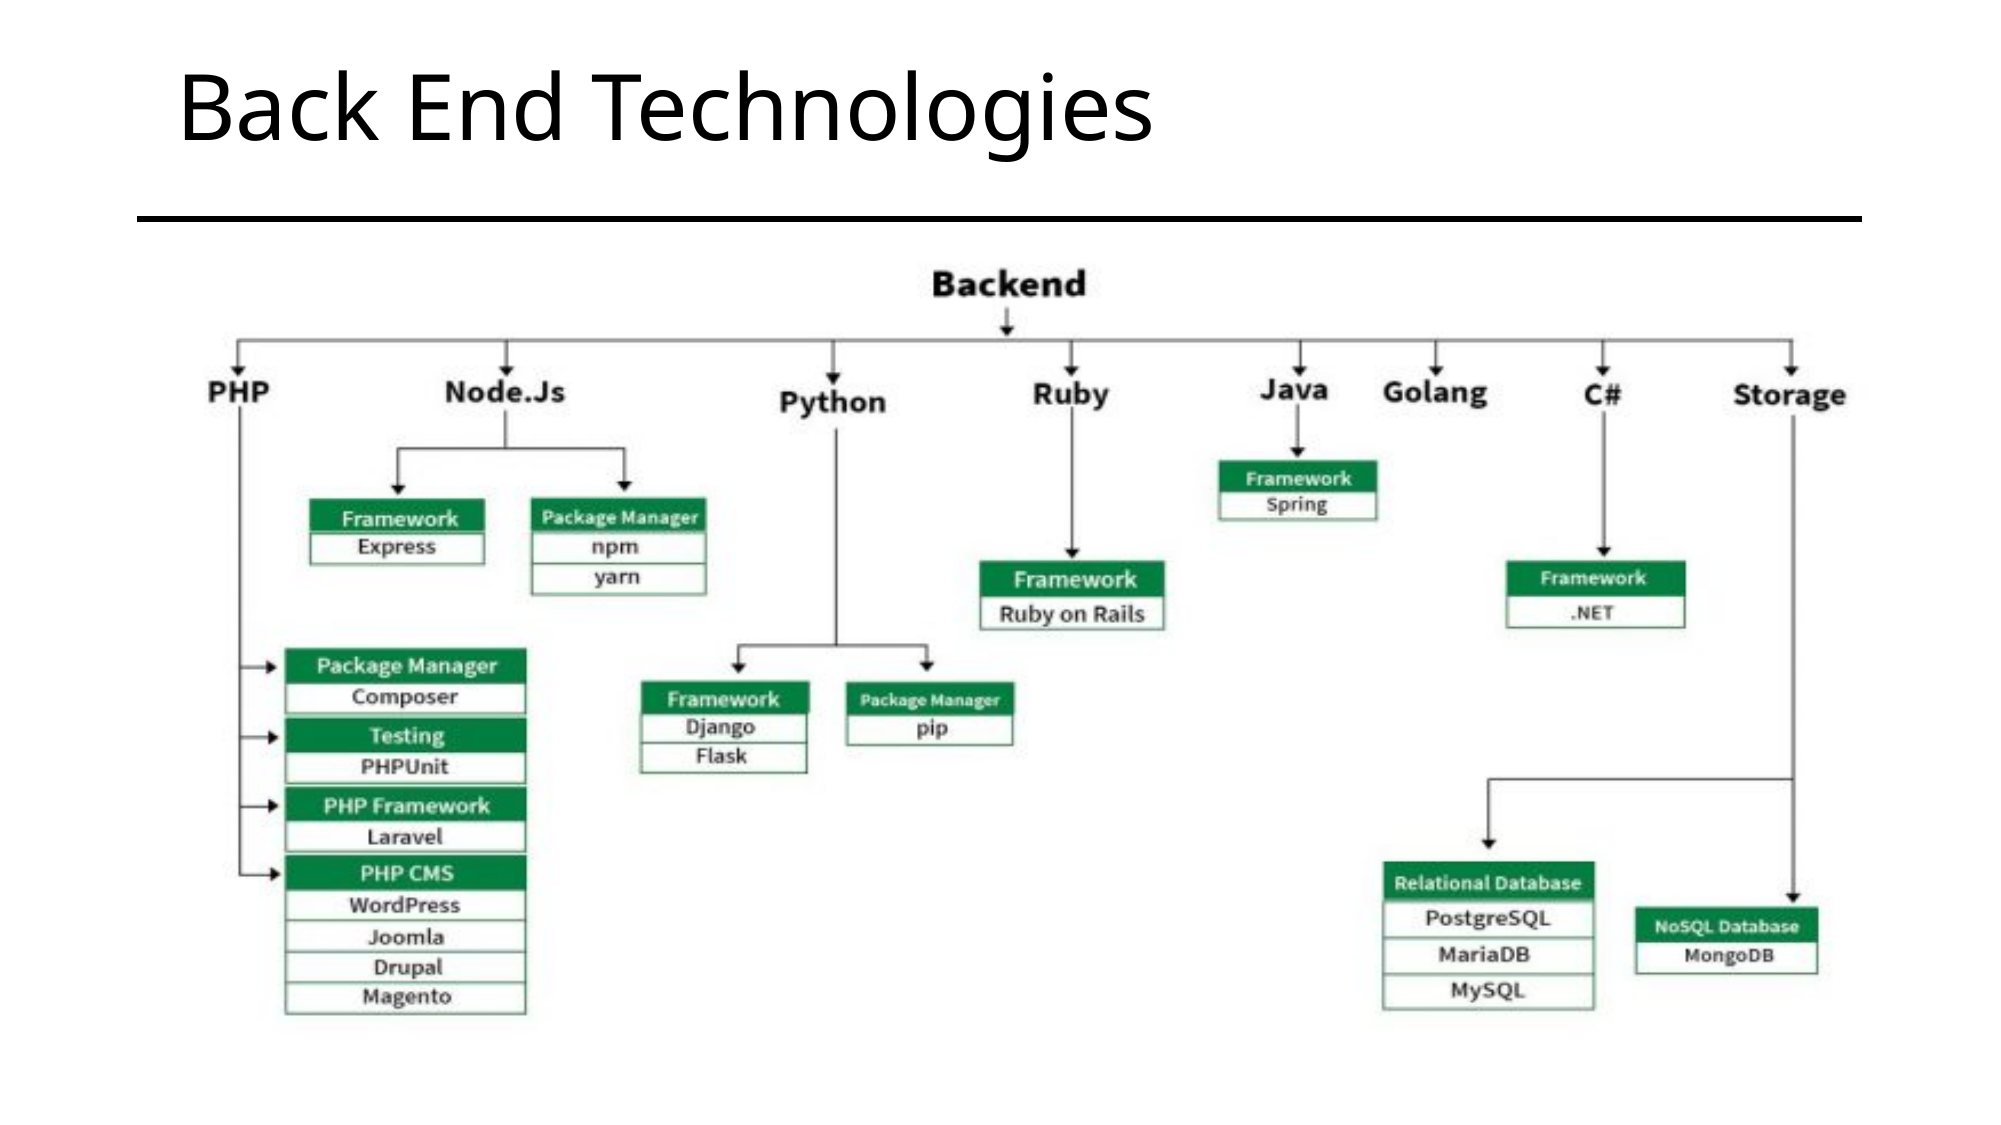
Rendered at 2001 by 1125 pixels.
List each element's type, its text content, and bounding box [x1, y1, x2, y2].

title Back End Technologies [137, 1, 1863, 218]
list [150, 247, 1907, 1067]
